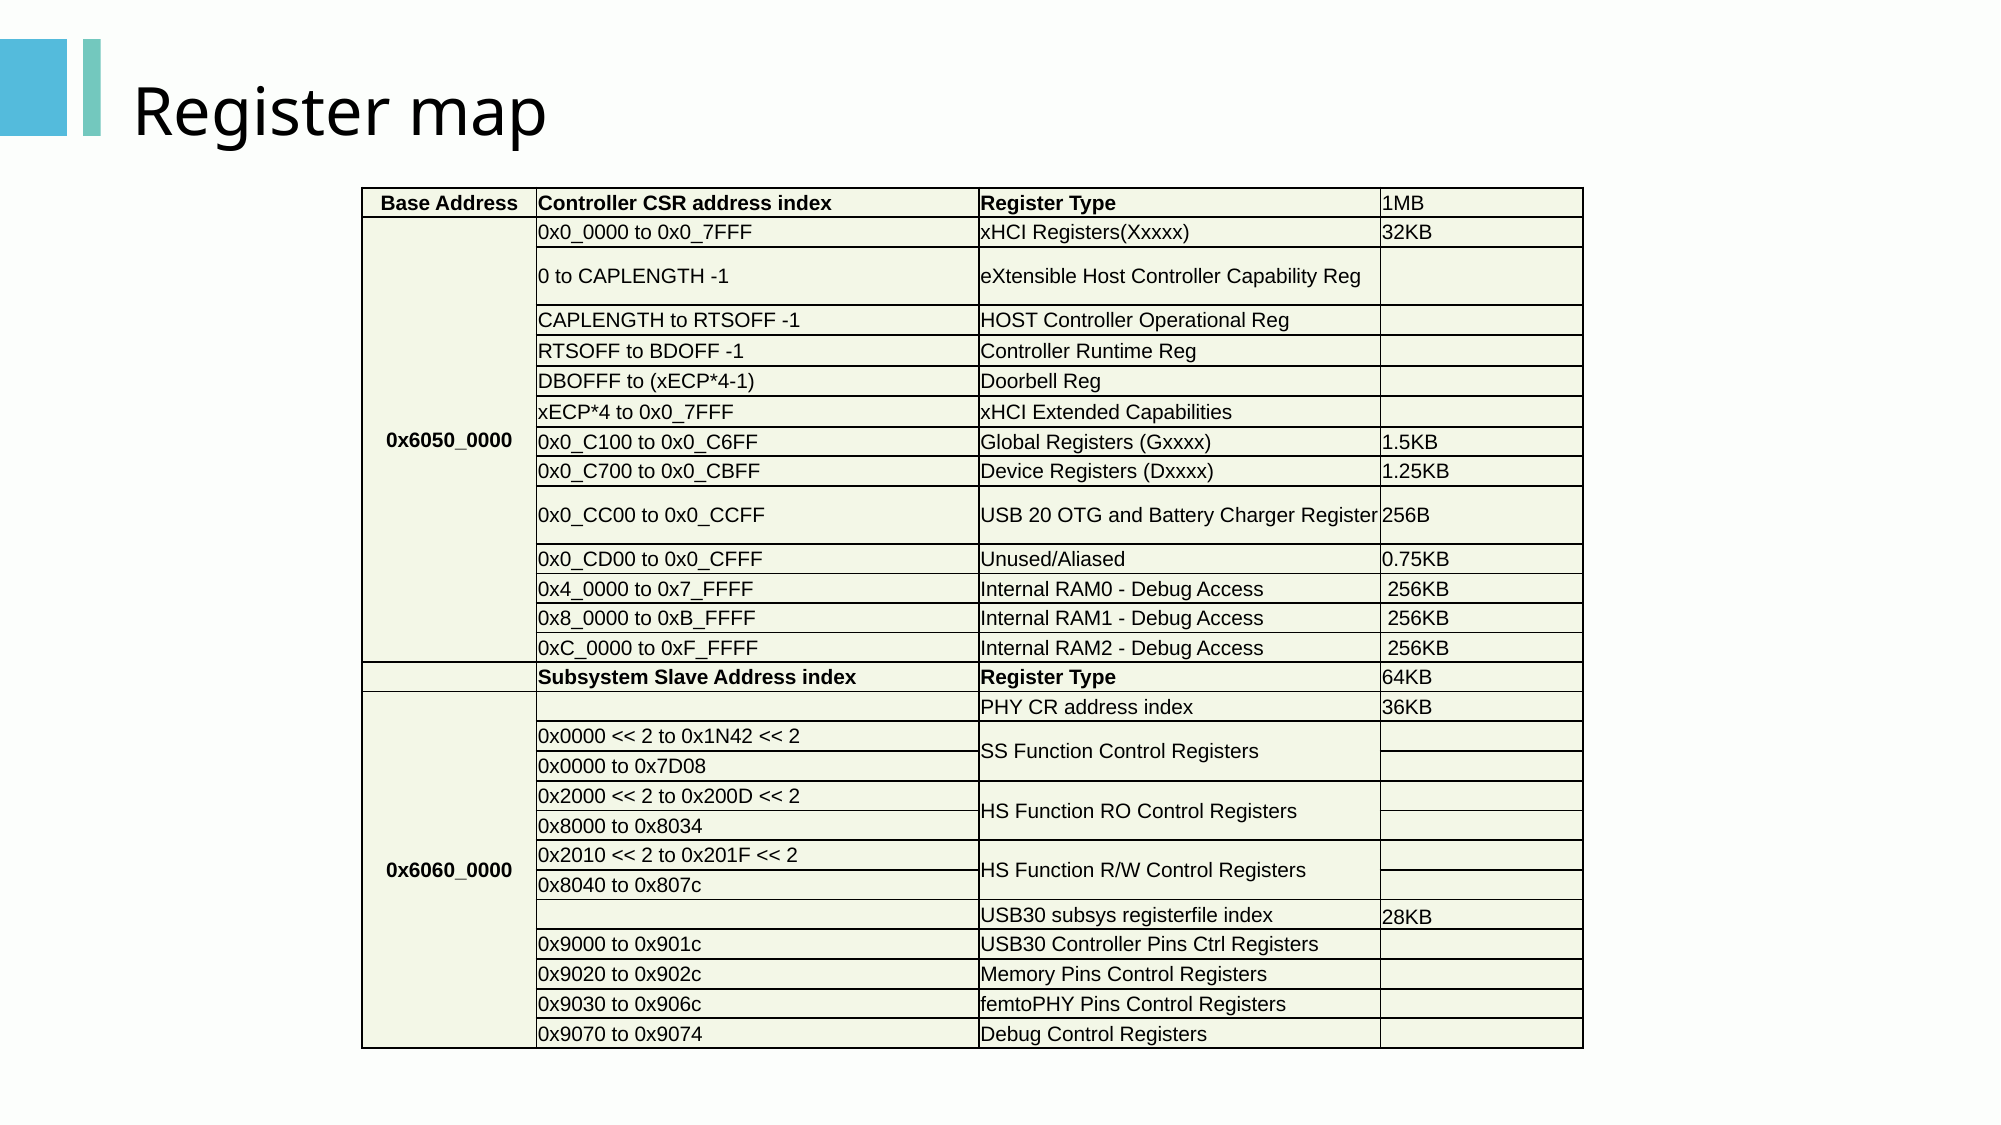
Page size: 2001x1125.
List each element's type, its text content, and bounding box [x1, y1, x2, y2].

table_cell Internal RAM2 - Debug Access [980, 633, 1380, 661]
table_cell 0x8_0000 to 0xB_FFFF [537, 604, 978, 632]
table_cell 0.75KB [1381, 545, 1582, 573]
table_cell 64KB [1381, 663, 1582, 691]
table_cell USB30 Controller Pins Ctrl Registers [980, 930, 1380, 958]
table_cell 36KB [1381, 692, 1582, 720]
table_header 1MB [1381, 189, 1582, 216]
table_cell 0x0_C100 to 0x0_C6FF [537, 428, 978, 455]
table_cell [1381, 306, 1582, 334]
table_cell xHCI Registers(Xxxxx) [980, 218, 1380, 246]
table_cell [1381, 367, 1582, 395]
table_cell 28KB [1381, 900, 1582, 928]
table_cell 256KB [1381, 633, 1582, 661]
table_cell [1381, 752, 1582, 780]
table_cell 0x9020 to 0x902c [537, 960, 978, 988]
table_cell Register Type [980, 663, 1380, 691]
table_cell 0x8000 to 0x8034 [537, 811, 978, 839]
table_cell Subsystem Slave Address index [537, 663, 978, 691]
table_cell 0x4_0000 to 0x7_FFFF [537, 574, 978, 602]
table_cell [1381, 930, 1582, 958]
table_cell 256KB [1381, 574, 1582, 602]
table_cell xHCI Extended Capabilities [980, 397, 1380, 426]
table_cell 0x0000 << 2 to 0x1N42 << 2 [537, 722, 978, 750]
table_cell [1381, 782, 1582, 810]
table_cell [537, 692, 978, 720]
table_cell 1.25KB [1381, 457, 1582, 485]
table_cell 0x9000 to 0x901c [537, 930, 978, 958]
table_cell DBOFFF to (xECP*4-1) [537, 367, 978, 395]
table_cell [1381, 990, 1582, 1017]
table_cell 0x0000 to 0x7D08 [537, 752, 978, 780]
table_cell 0x6060_0000 [363, 692, 536, 1047]
title Register map [117, 39, 1900, 179]
table_cell [1381, 960, 1582, 988]
table_cell 1.5KB [1381, 428, 1582, 455]
table_header Base Address [363, 189, 536, 216]
table_cell 0x0_CC00 to 0x0_CCFF [537, 487, 978, 543]
table_cell Global Registers (Gxxxx) [980, 428, 1380, 455]
table_cell 0x8040 to 0x807c [537, 871, 978, 899]
table_cell [1381, 871, 1582, 899]
table_cell HS Function RO Control Registers [980, 782, 1380, 839]
table_cell [1381, 336, 1582, 365]
table_cell 0 to CAPLENGTH -1 [537, 248, 978, 304]
table_header Controller CSR address index [537, 189, 978, 216]
table_cell HS Function R/W Control Registers [980, 841, 1380, 899]
table_cell 256B [1381, 487, 1582, 543]
table_cell RTSOFF to BDOFF -1 [537, 336, 978, 365]
table_cell 0x0_0000 to 0x0_7FFF [537, 218, 978, 246]
table_cell Memory Pins Control Registers [980, 960, 1380, 988]
table_cell [363, 663, 536, 691]
table_cell Debug Control Registers [980, 1019, 1380, 1047]
table_cell [1381, 811, 1582, 839]
table_cell USB 20 OTG and Battery Charger Register [980, 487, 1380, 543]
table_cell [1381, 397, 1582, 426]
table_cell 0x2010 << 2 to 0x201F << 2 [537, 841, 978, 869]
table_cell USB30 subsys registerfile index [980, 900, 1380, 928]
table_cell Unused/Aliased [980, 545, 1380, 573]
table_cell 32KB [1381, 218, 1582, 246]
table_cell femtoPHY Pins Control Registers [980, 990, 1380, 1017]
table_cell Controller Runtime Reg [980, 336, 1380, 365]
table_cell 0x0_C700 to 0x0_CBFF [537, 457, 978, 485]
table_cell HOST Controller Operational Reg [980, 306, 1380, 334]
table_cell SS Function Control Registers [980, 722, 1380, 780]
table_cell 0xC_0000 to 0xF_FFFF [537, 633, 978, 661]
table_cell [1381, 248, 1582, 304]
table_cell [1381, 1019, 1582, 1047]
table_cell CAPLENGTH to RTSOFF -1 [537, 306, 978, 334]
table_cell [1381, 722, 1582, 750]
table_cell 0x0_CD00 to 0x0_CFFF [537, 545, 978, 573]
table_cell 0x9030 to 0x906c [537, 990, 978, 1017]
table_cell Doorbell Reg [980, 367, 1380, 395]
table_cell Internal RAM0 - Debug Access [980, 574, 1380, 602]
table_cell PHY CR address index [980, 692, 1380, 720]
table_header Register Type [980, 189, 1380, 216]
table_cell [537, 900, 978, 928]
table_cell xECP*4 to 0x0_7FFF [537, 397, 978, 426]
table_cell 0x2000 << 2 to 0x200D << 2 [537, 782, 978, 810]
table_cell 0x6050_0000 [363, 218, 536, 661]
table_cell eXtensible Host Controller Capability Reg [980, 248, 1380, 304]
table_cell Device Registers (Dxxxx) [980, 457, 1380, 485]
table_cell [1381, 841, 1582, 869]
table_cell Internal RAM1 - Debug Access [980, 604, 1380, 632]
table_cell 256KB [1381, 604, 1582, 632]
table_cell 0x9070 to 0x9074 [537, 1019, 978, 1047]
